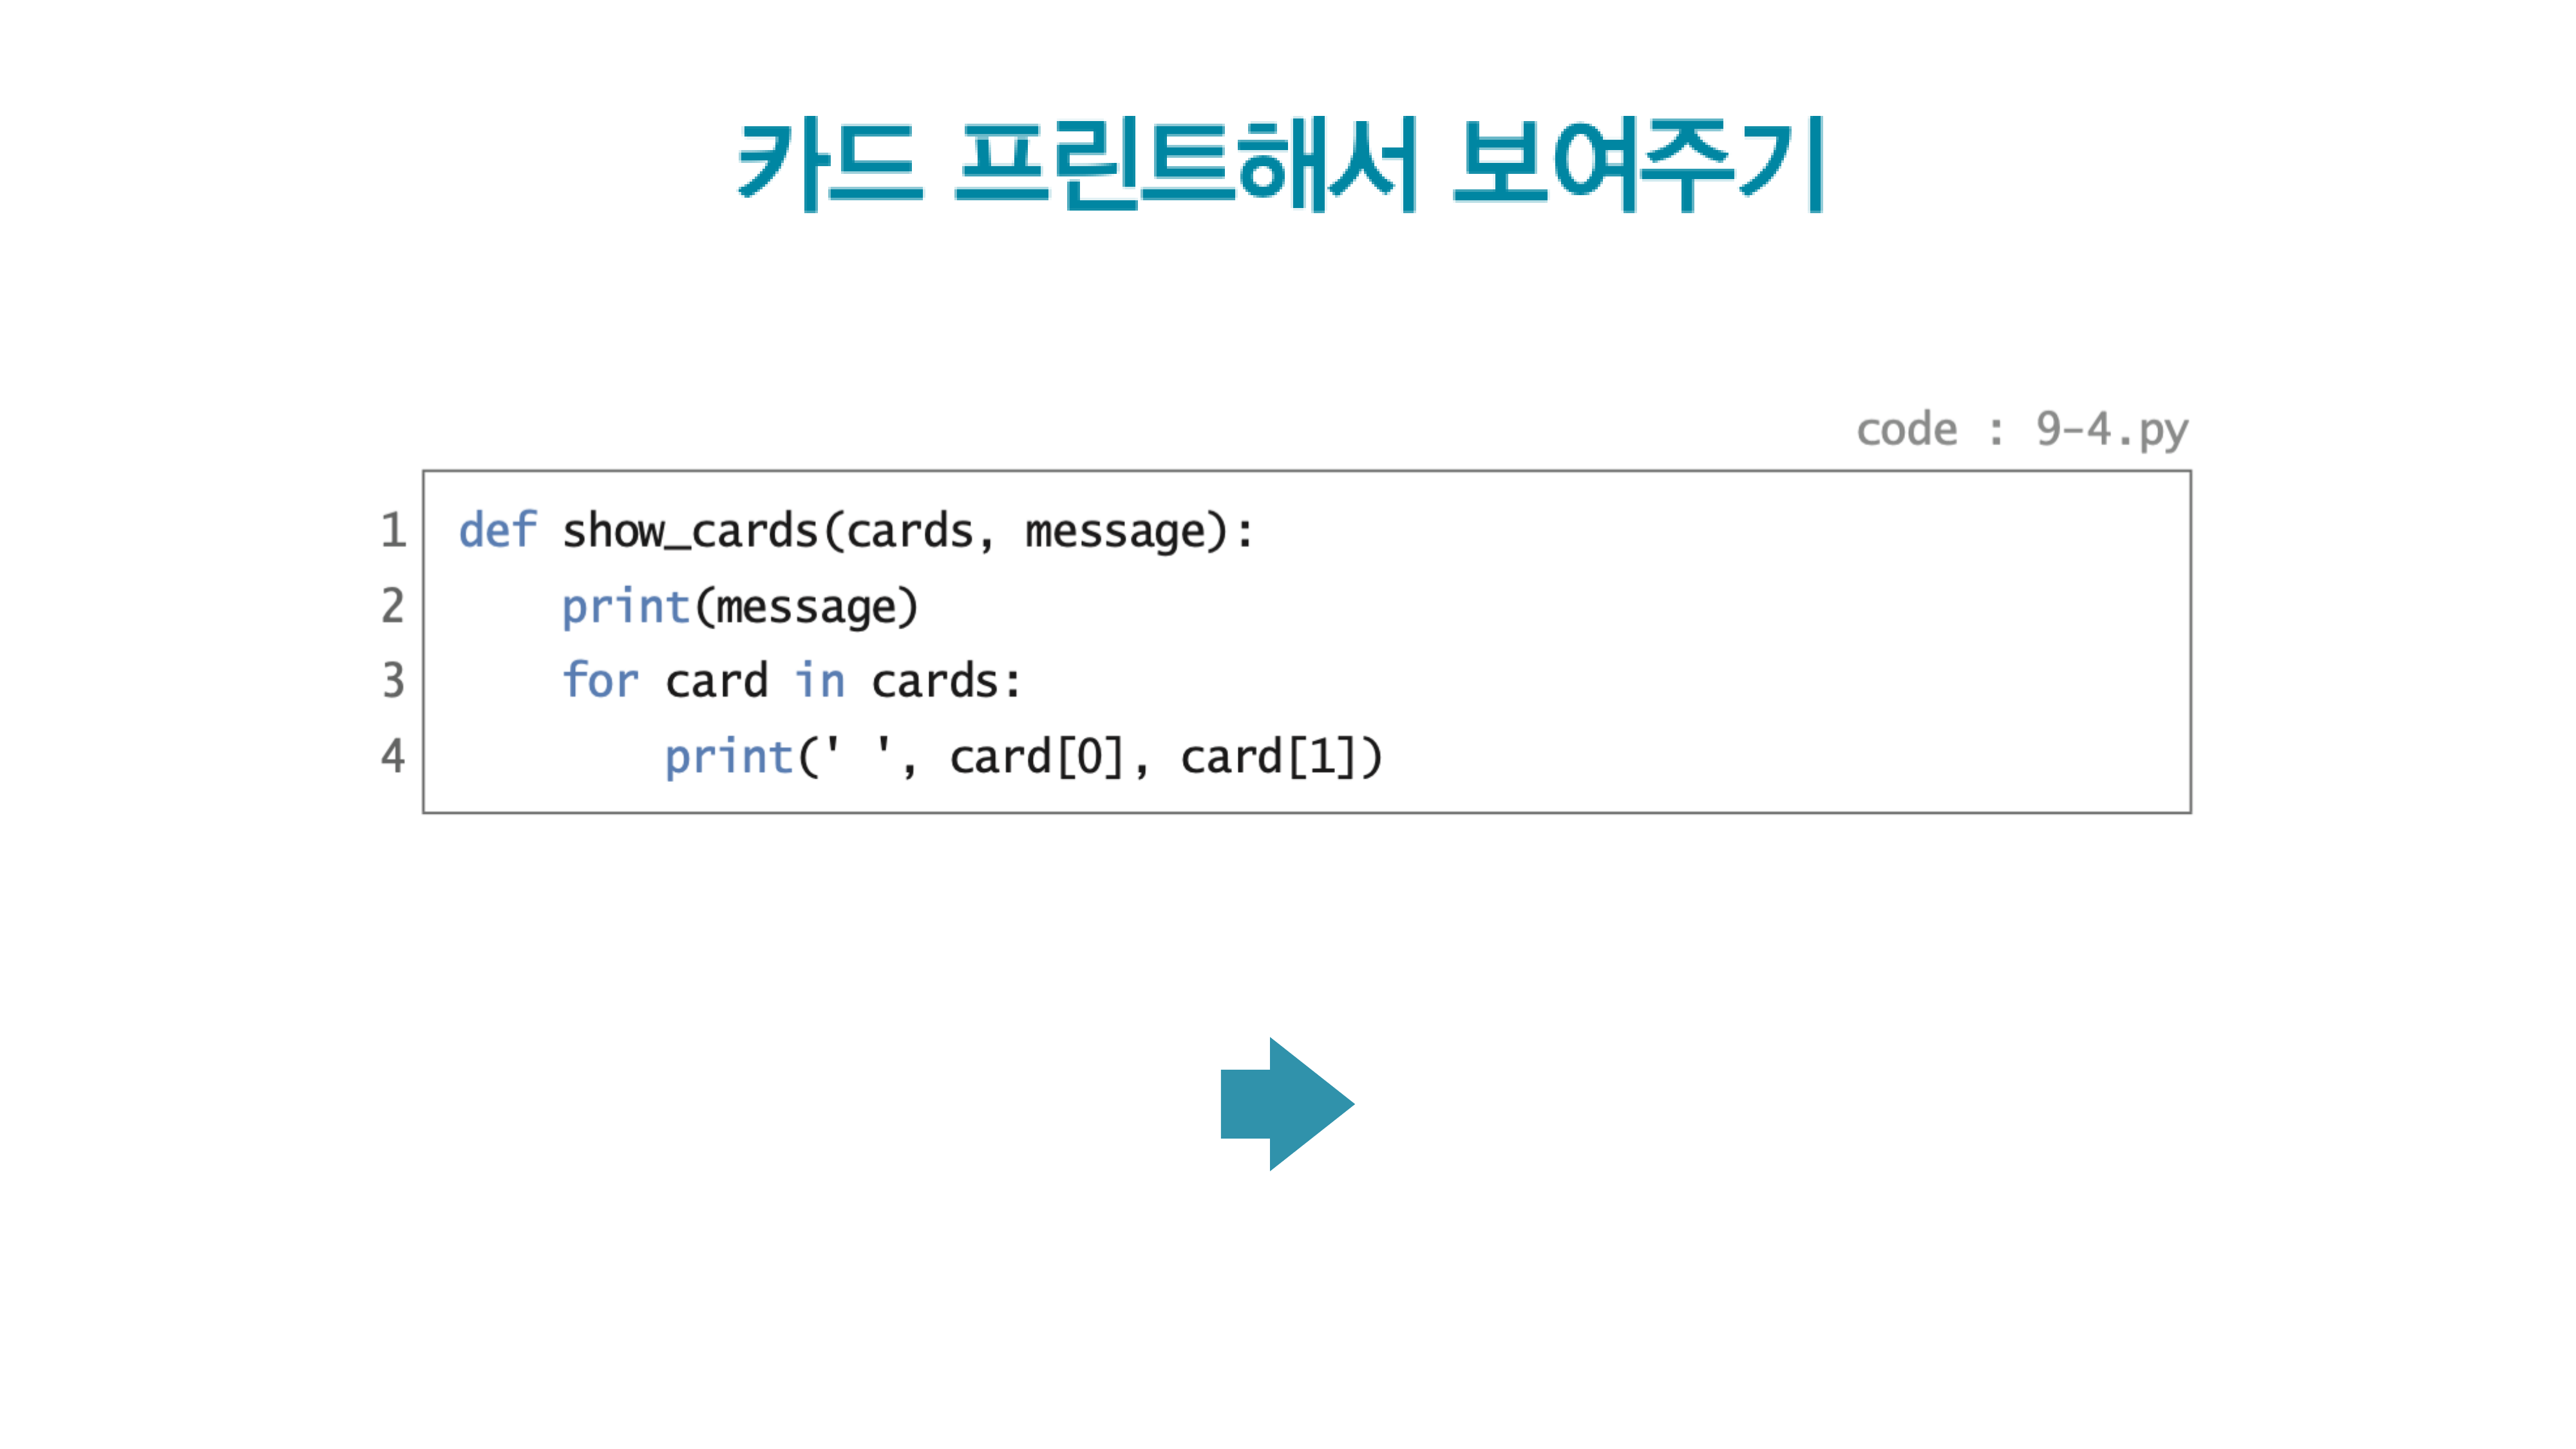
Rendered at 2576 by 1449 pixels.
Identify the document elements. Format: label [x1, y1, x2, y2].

picture [368, 390, 2208, 829]
text_box [1220, 1037, 1356, 1171]
picture [710, 84, 1866, 248]
